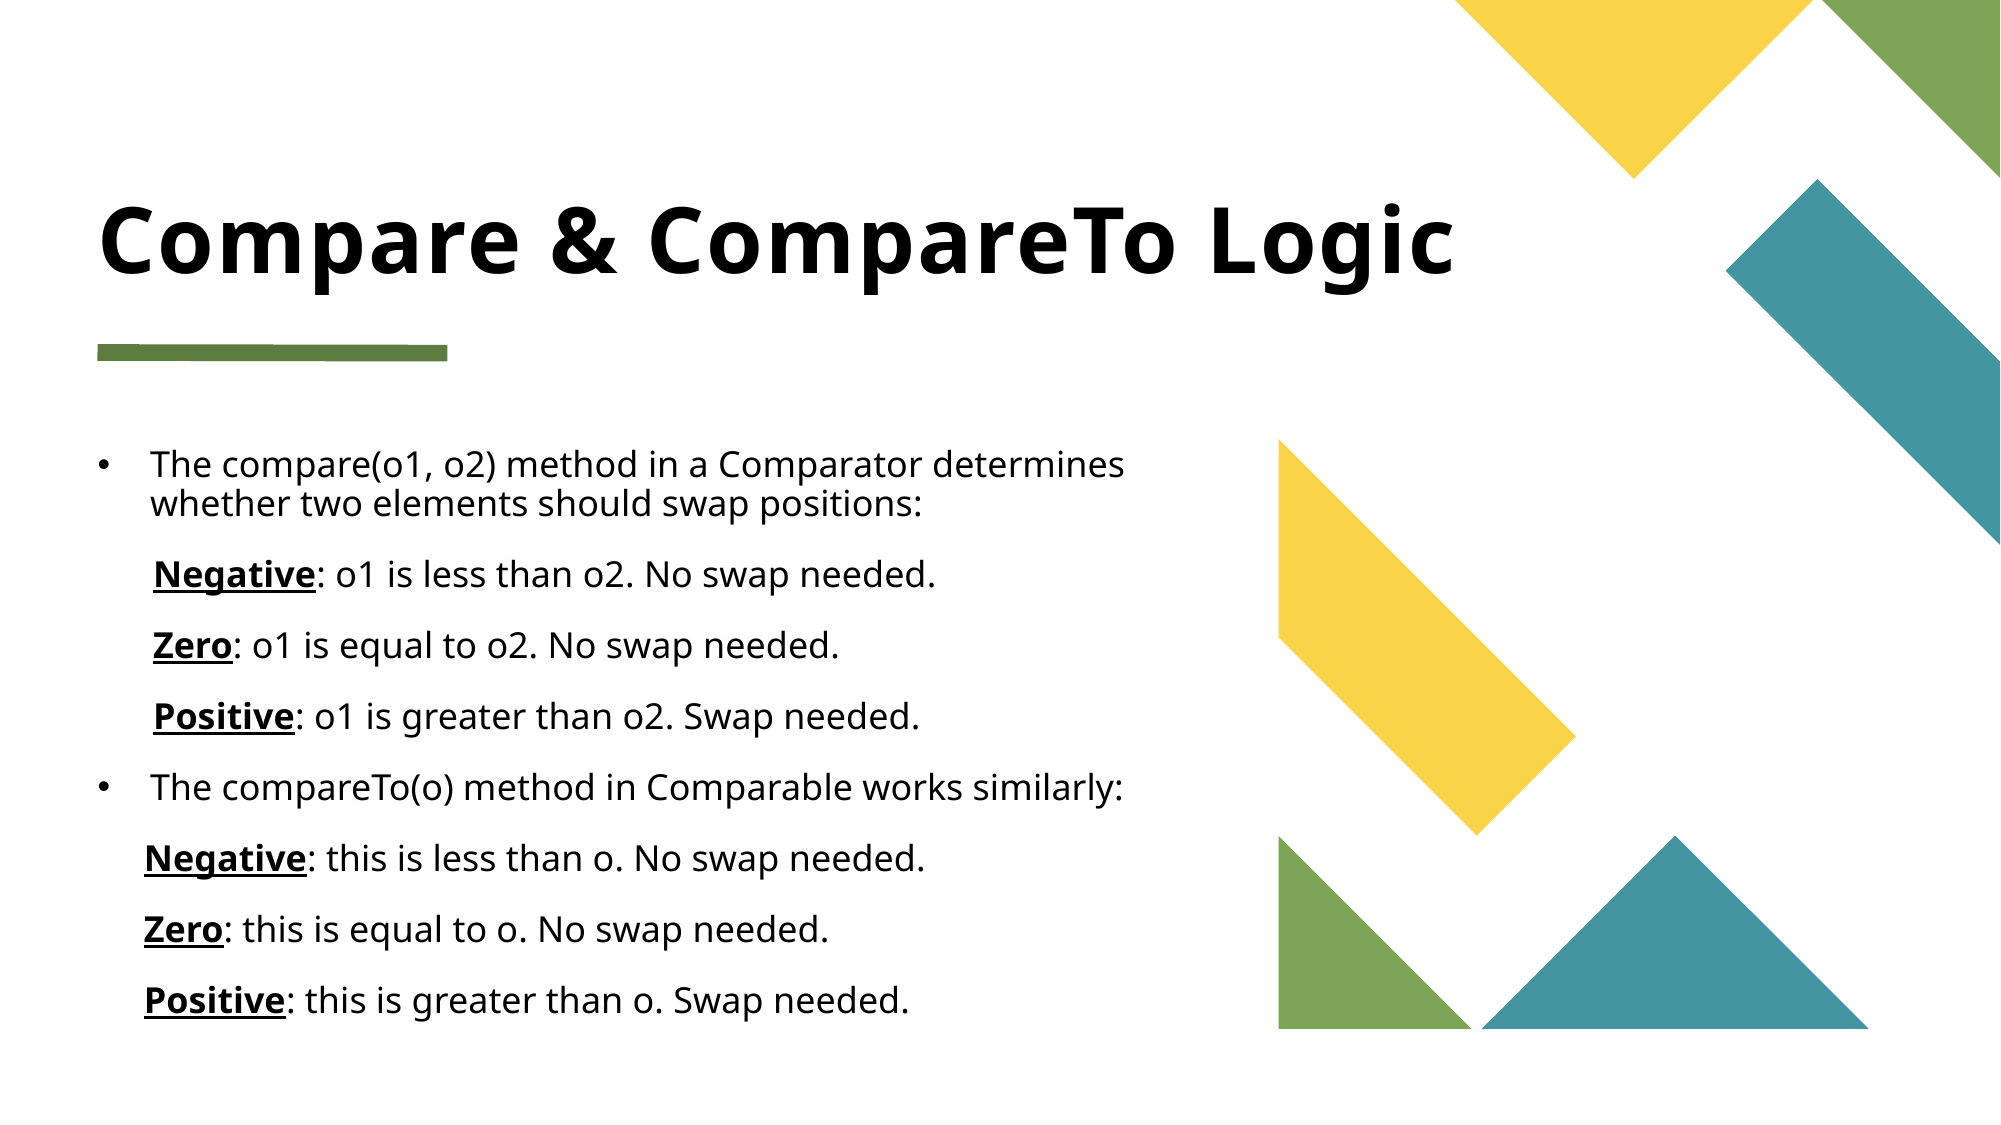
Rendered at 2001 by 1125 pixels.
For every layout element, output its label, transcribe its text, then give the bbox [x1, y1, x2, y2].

list The compare(o1, o2) method in a Comparator determines whether two elements should swap positions: Negative: o1 is less than o2. No swap needed. Zero: o1 is equal to o2. No swap needed. Positive: o1 is greater than o2. Swap needed. The compareTo(o) method in Comparable works similarly: Negative: this is less than o. No swap needed. Zero: this is equal to o. No swap needed. Positive: this is greater than o. Swap needed. [97, 439, 1269, 1030]
title Compare & CompareTo Logic [97, 32, 1898, 291]
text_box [1278, 439, 1869, 1030]
